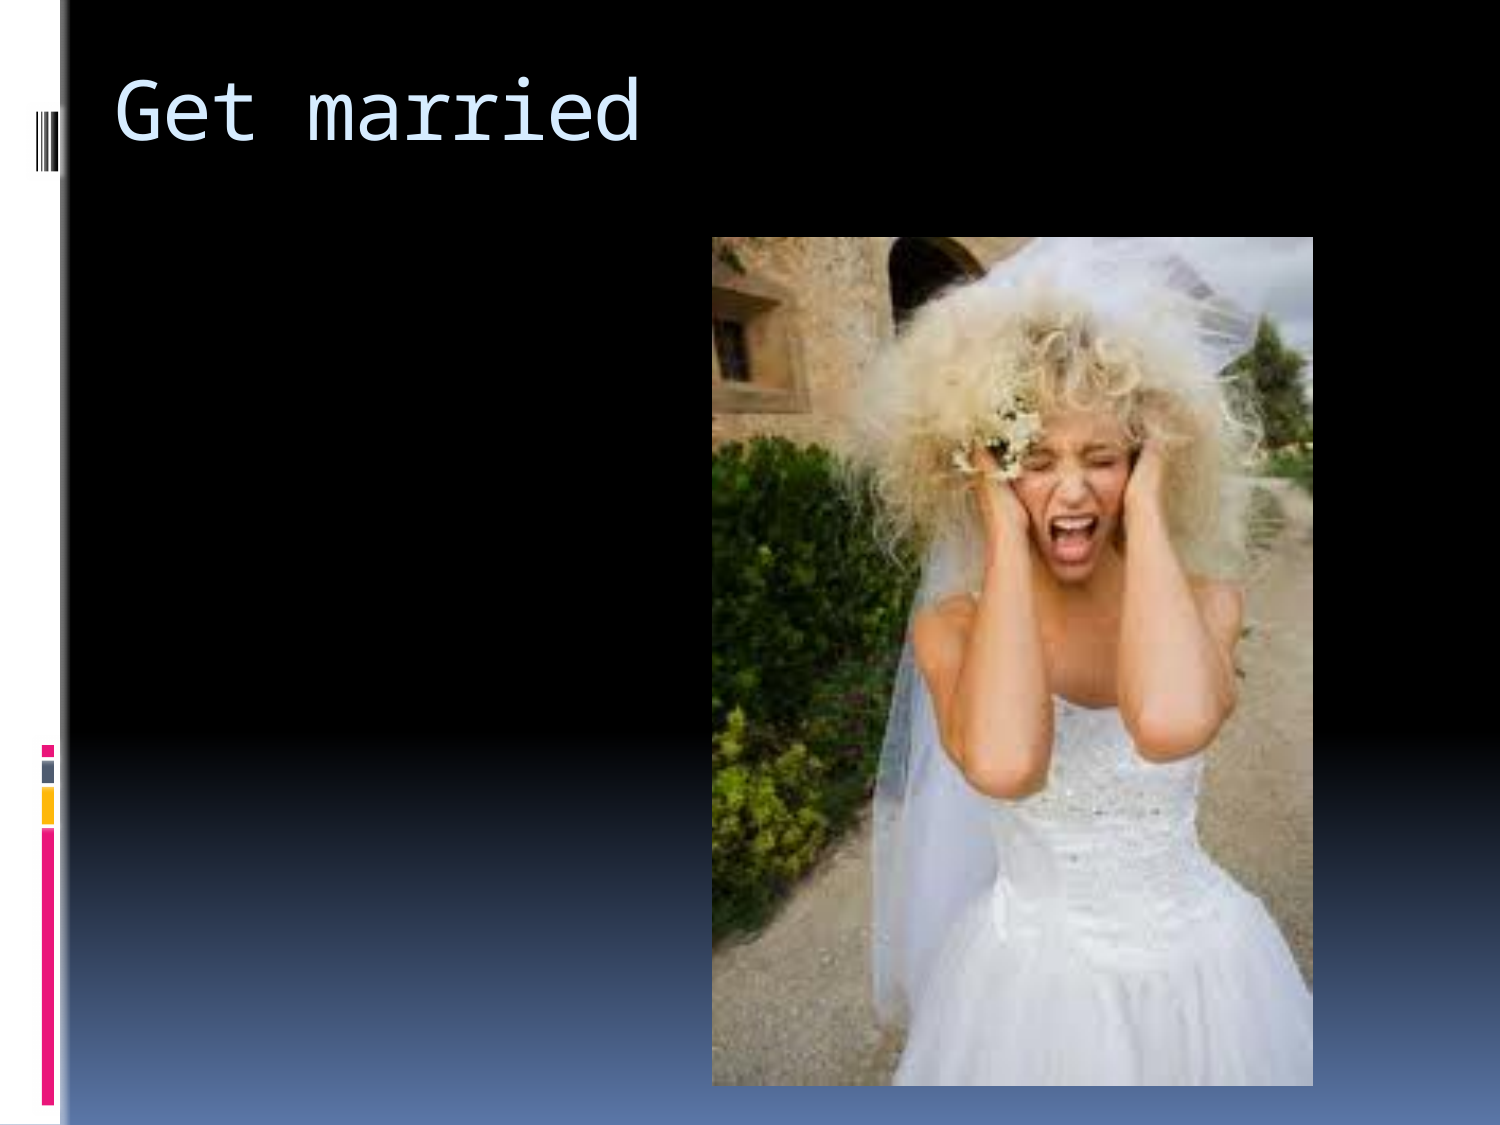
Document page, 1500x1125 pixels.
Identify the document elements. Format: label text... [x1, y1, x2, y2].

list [711, 236, 1314, 1087]
title Get married [99, 50, 925, 238]
